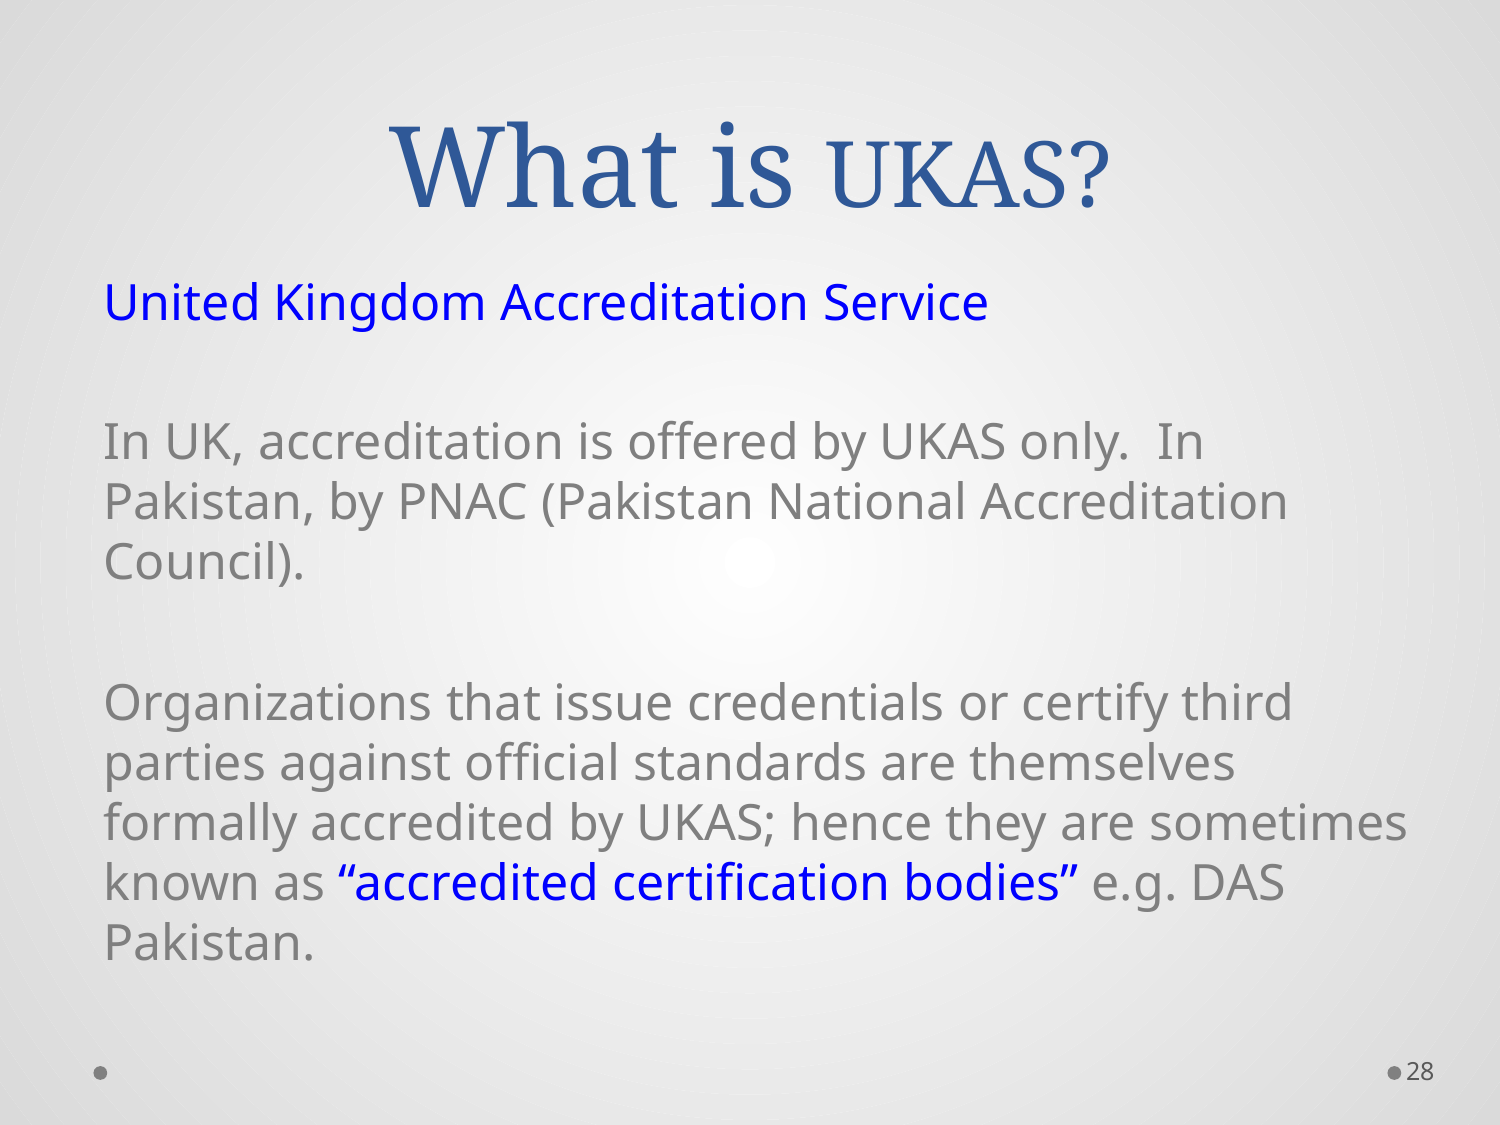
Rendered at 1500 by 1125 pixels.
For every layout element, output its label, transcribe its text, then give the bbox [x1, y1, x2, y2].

title What is UKAS? [75, 50, 1425, 238]
slide_number 28 [1401, 1042, 1494, 1103]
list United Kingdom Accreditation Service In UK, accreditation is offered by UKAS only. In Pakistan, by PNAC (Pakistan National Accreditation Council). Organizations that issue credentials or certify third parties against official standards are themselves formally accredited by UKAS; hence they are sometimes known as “accredited certification bodies” e.g. DAS Pakistan. [75, 262, 1425, 1005]
